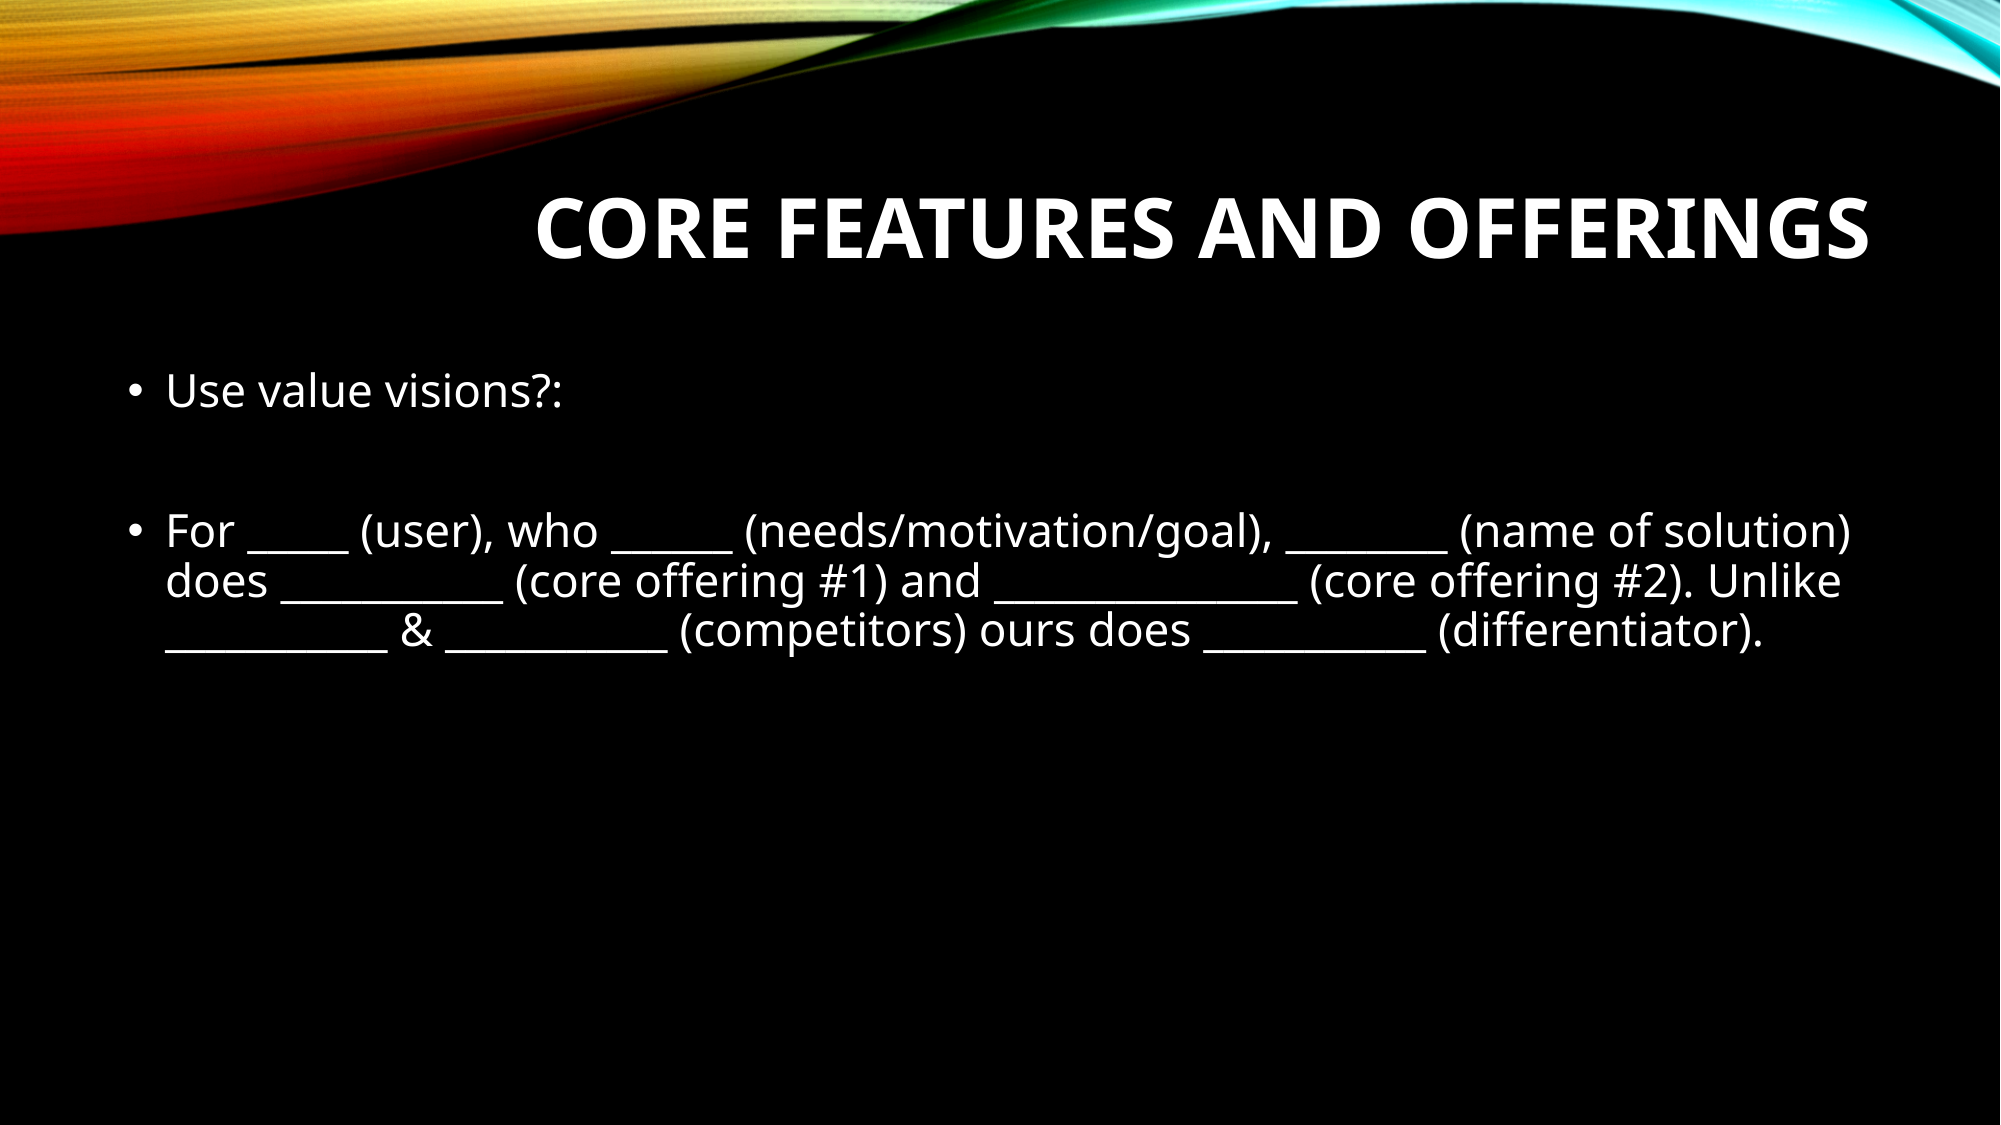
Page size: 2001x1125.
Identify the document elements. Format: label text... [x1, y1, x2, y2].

title Core features and offerings [474, 125, 1888, 338]
picture [0, 0, 2000, 237]
list Use value visions?: For _____ (user), who ______ (needs/motivation/goal), ________ (name of solution) does ___________ (core offering #1) and _______________ (core offering #2). Unlike ___________ & ___________ (competitors) ours does ___________ (differentiator). [112, 360, 1888, 1021]
